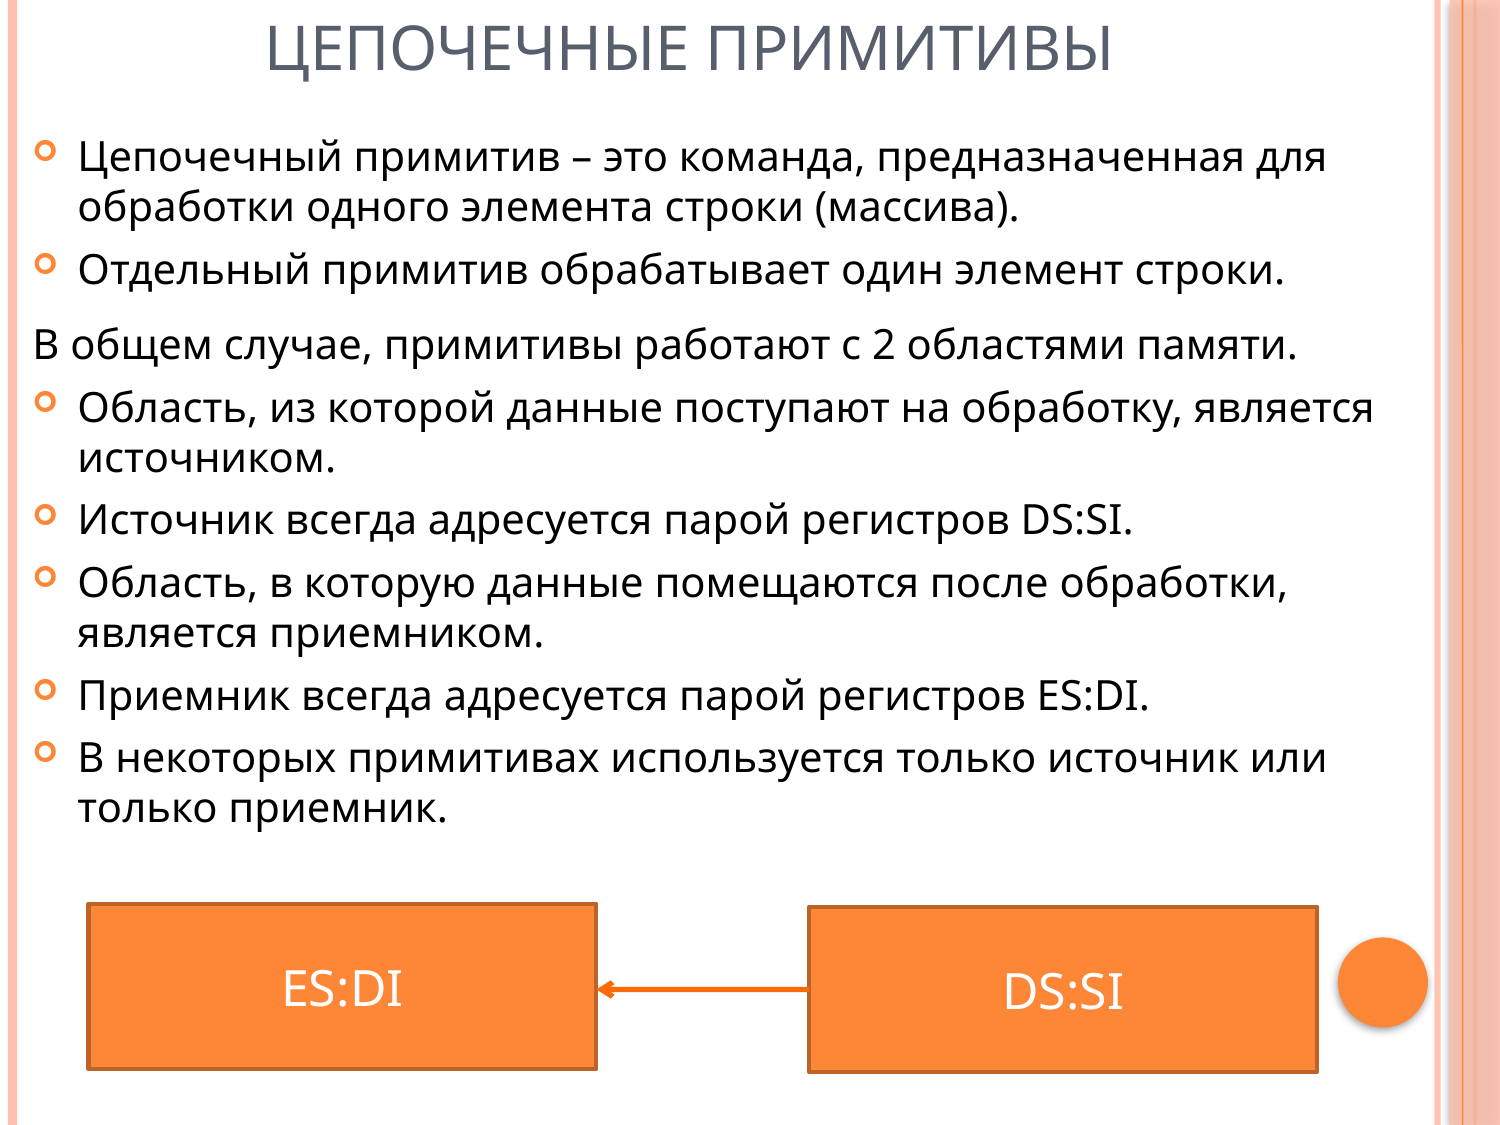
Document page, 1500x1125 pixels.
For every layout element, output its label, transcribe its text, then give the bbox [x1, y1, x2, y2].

text_box ES:DI [86, 902, 598, 1071]
title Цепочечные примитивы [76, 0, 1302, 90]
text_box DS:SI [807, 905, 1319, 1074]
list Цепочечный примитив – это команда, предназначенная для обработки одного элемента строки (массива). Отдельный примитив обрабатывает один элемент строки. В общем случае, примитивы работают с 2 областями памяти. Область, из которой данные поступают на обработку, является источником. Источник всегда адресуется парой регистров DS:SI. Область, в которую данные помещаются после обработки, является приемником. Приемник всегда адресуется парой регистров ES:DI. В некоторых примитивах используется только источник или только приемник. [17, 90, 1471, 846]
